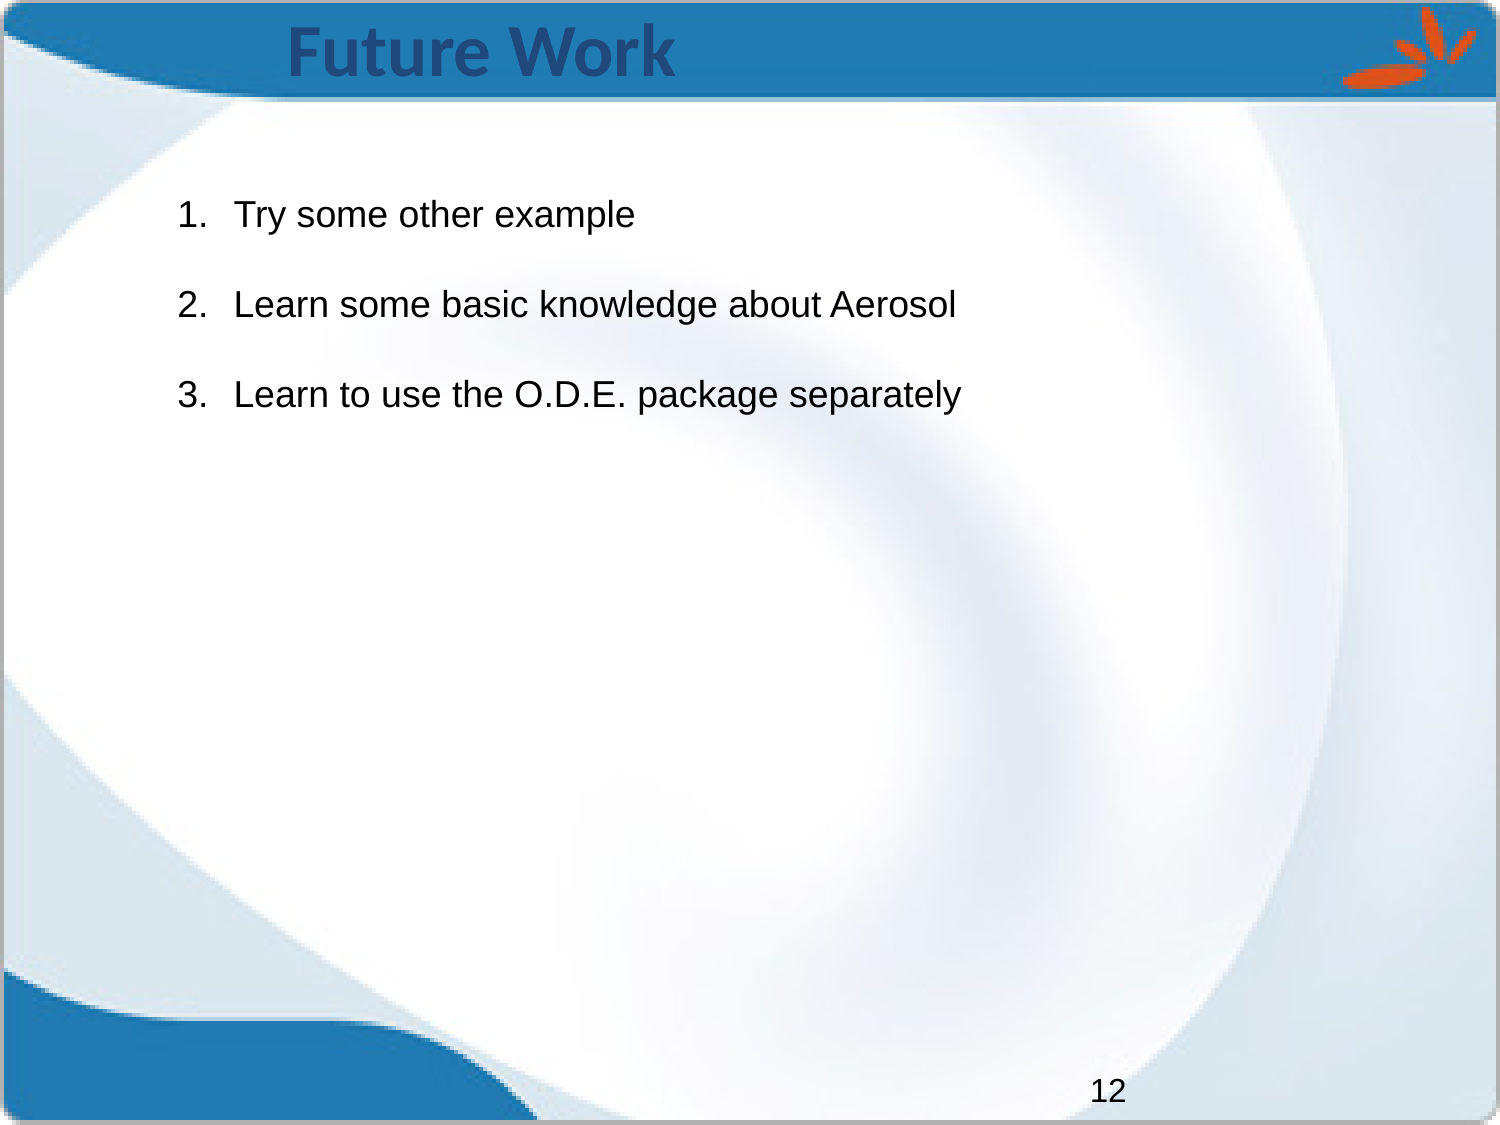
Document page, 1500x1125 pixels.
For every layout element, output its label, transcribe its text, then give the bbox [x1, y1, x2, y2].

text_box Try some other example Learn some basic knowledge about Aerosol Learn to use the O.D.E. package separately [162, 137, 1388, 423]
text_box Future Work [272, 0, 1500, 112]
picture [0, 0, 1500, 1125]
slide_number 12 [1074, 1061, 1425, 1122]
